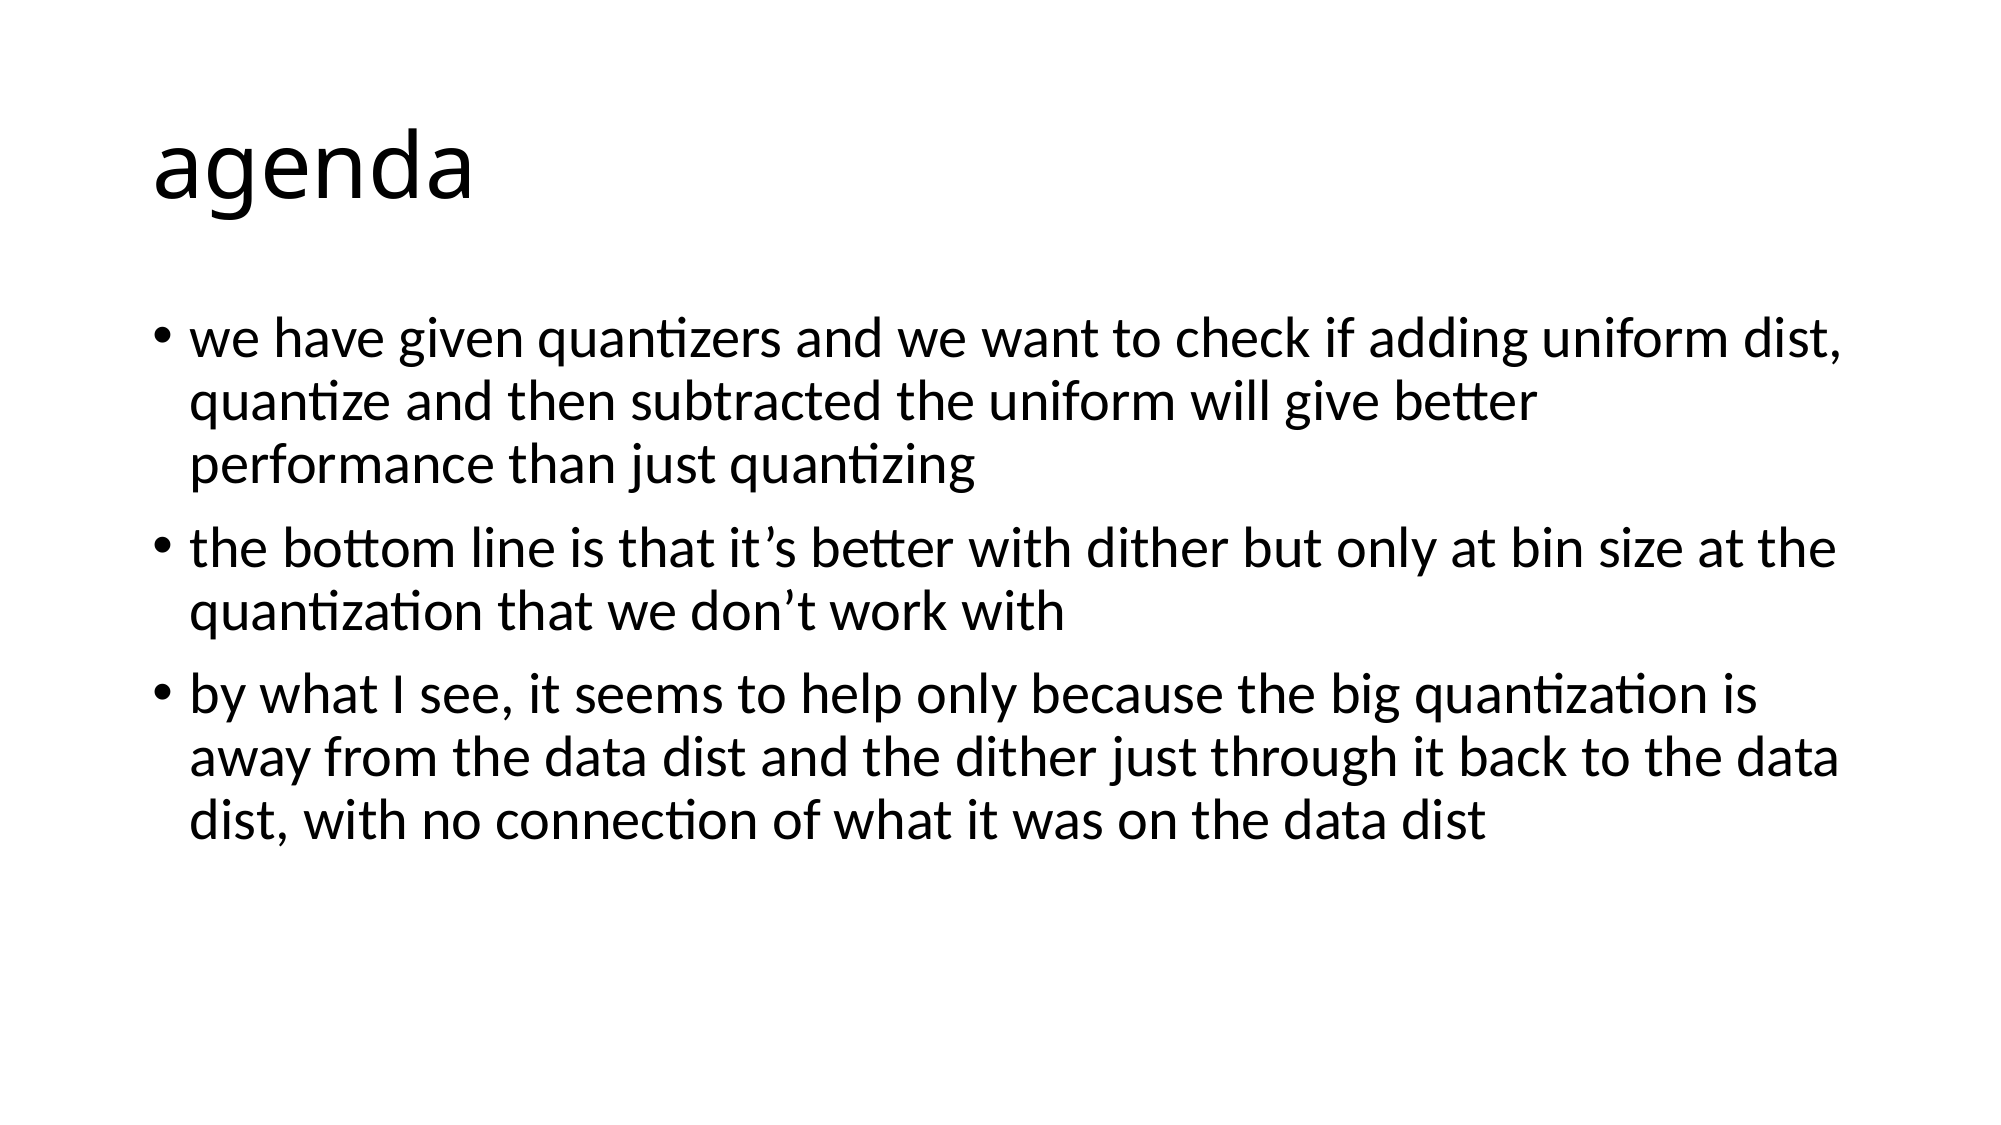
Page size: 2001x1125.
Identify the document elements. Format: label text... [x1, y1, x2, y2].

title agenda [137, 59, 1863, 278]
list we have given quantizers and we want to check if adding uniform dist, quantize and then subtracted the uniform will give better performance than just quantizing the bottom line is that it’s better with dither but only at bin size at the quantization that we don’t work with by what I see, it seems to help only because the big quantization is away from the data dist and the dither just through it back to the data dist, with no connection of what it was on the data dist [137, 299, 1863, 1014]
